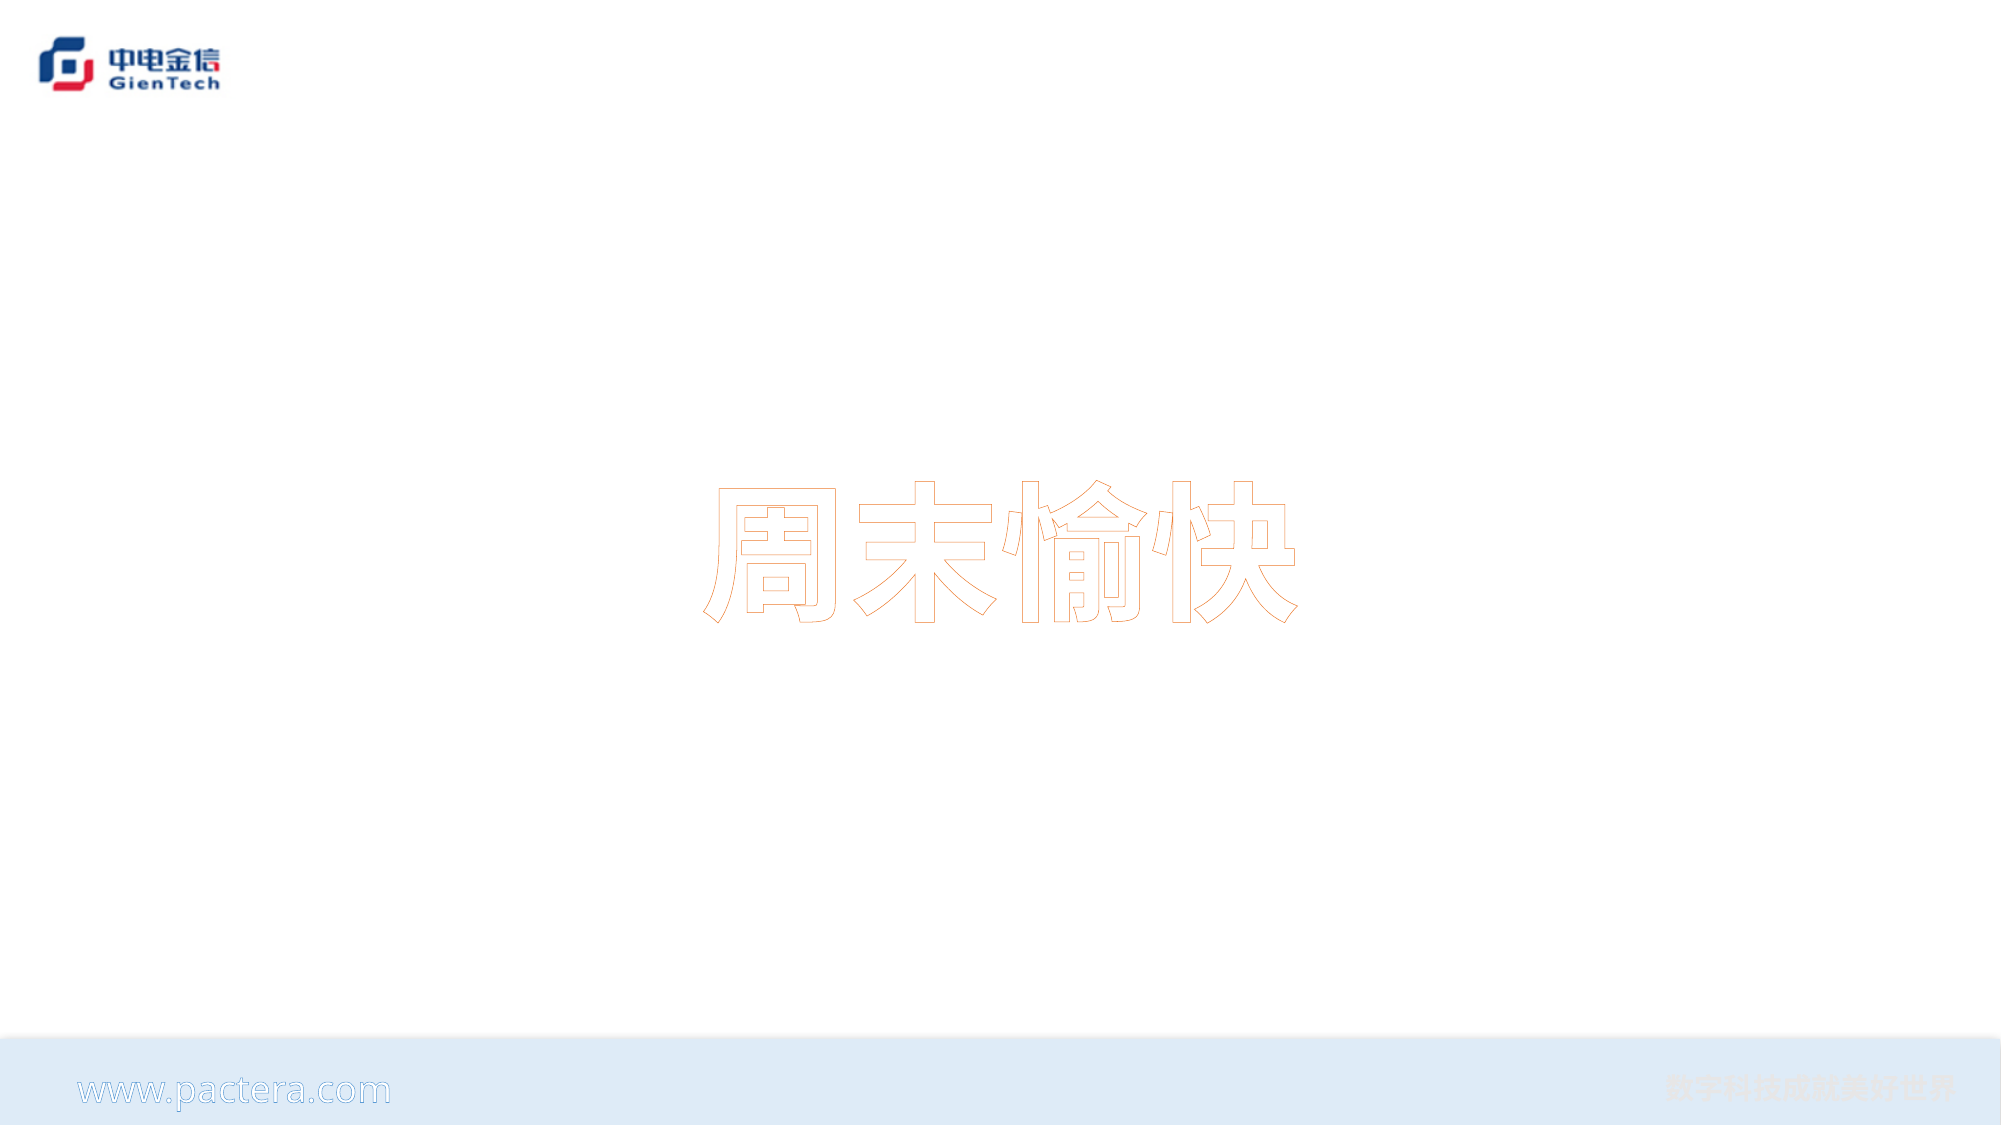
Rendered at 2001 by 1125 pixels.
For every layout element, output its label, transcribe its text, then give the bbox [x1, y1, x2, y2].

picture [29, 32, 237, 99]
text_box 周末愉快 [513, 451, 1486, 647]
